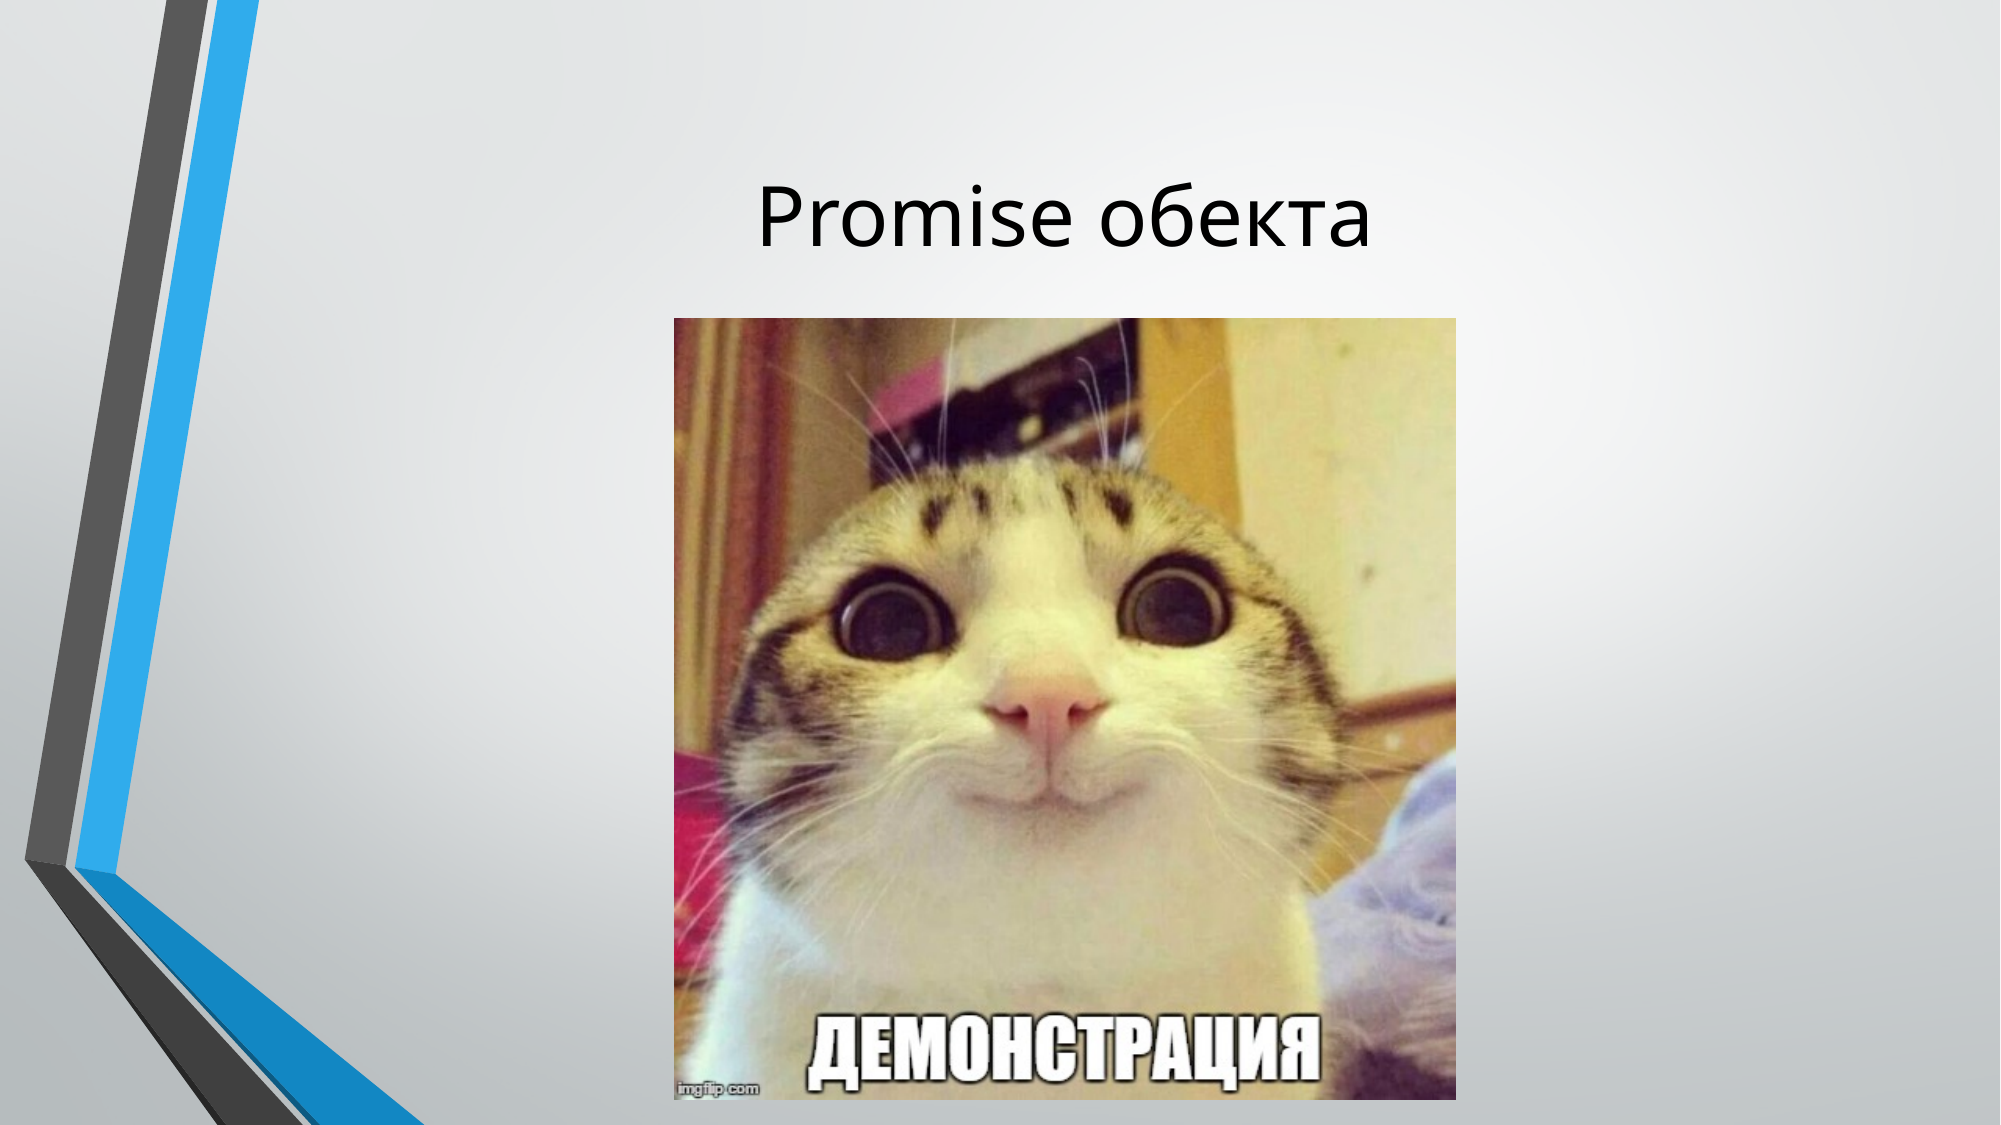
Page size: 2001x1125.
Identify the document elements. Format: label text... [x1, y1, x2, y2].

picture [674, 318, 1457, 1101]
title Promise обекта [243, 27, 1887, 400]
